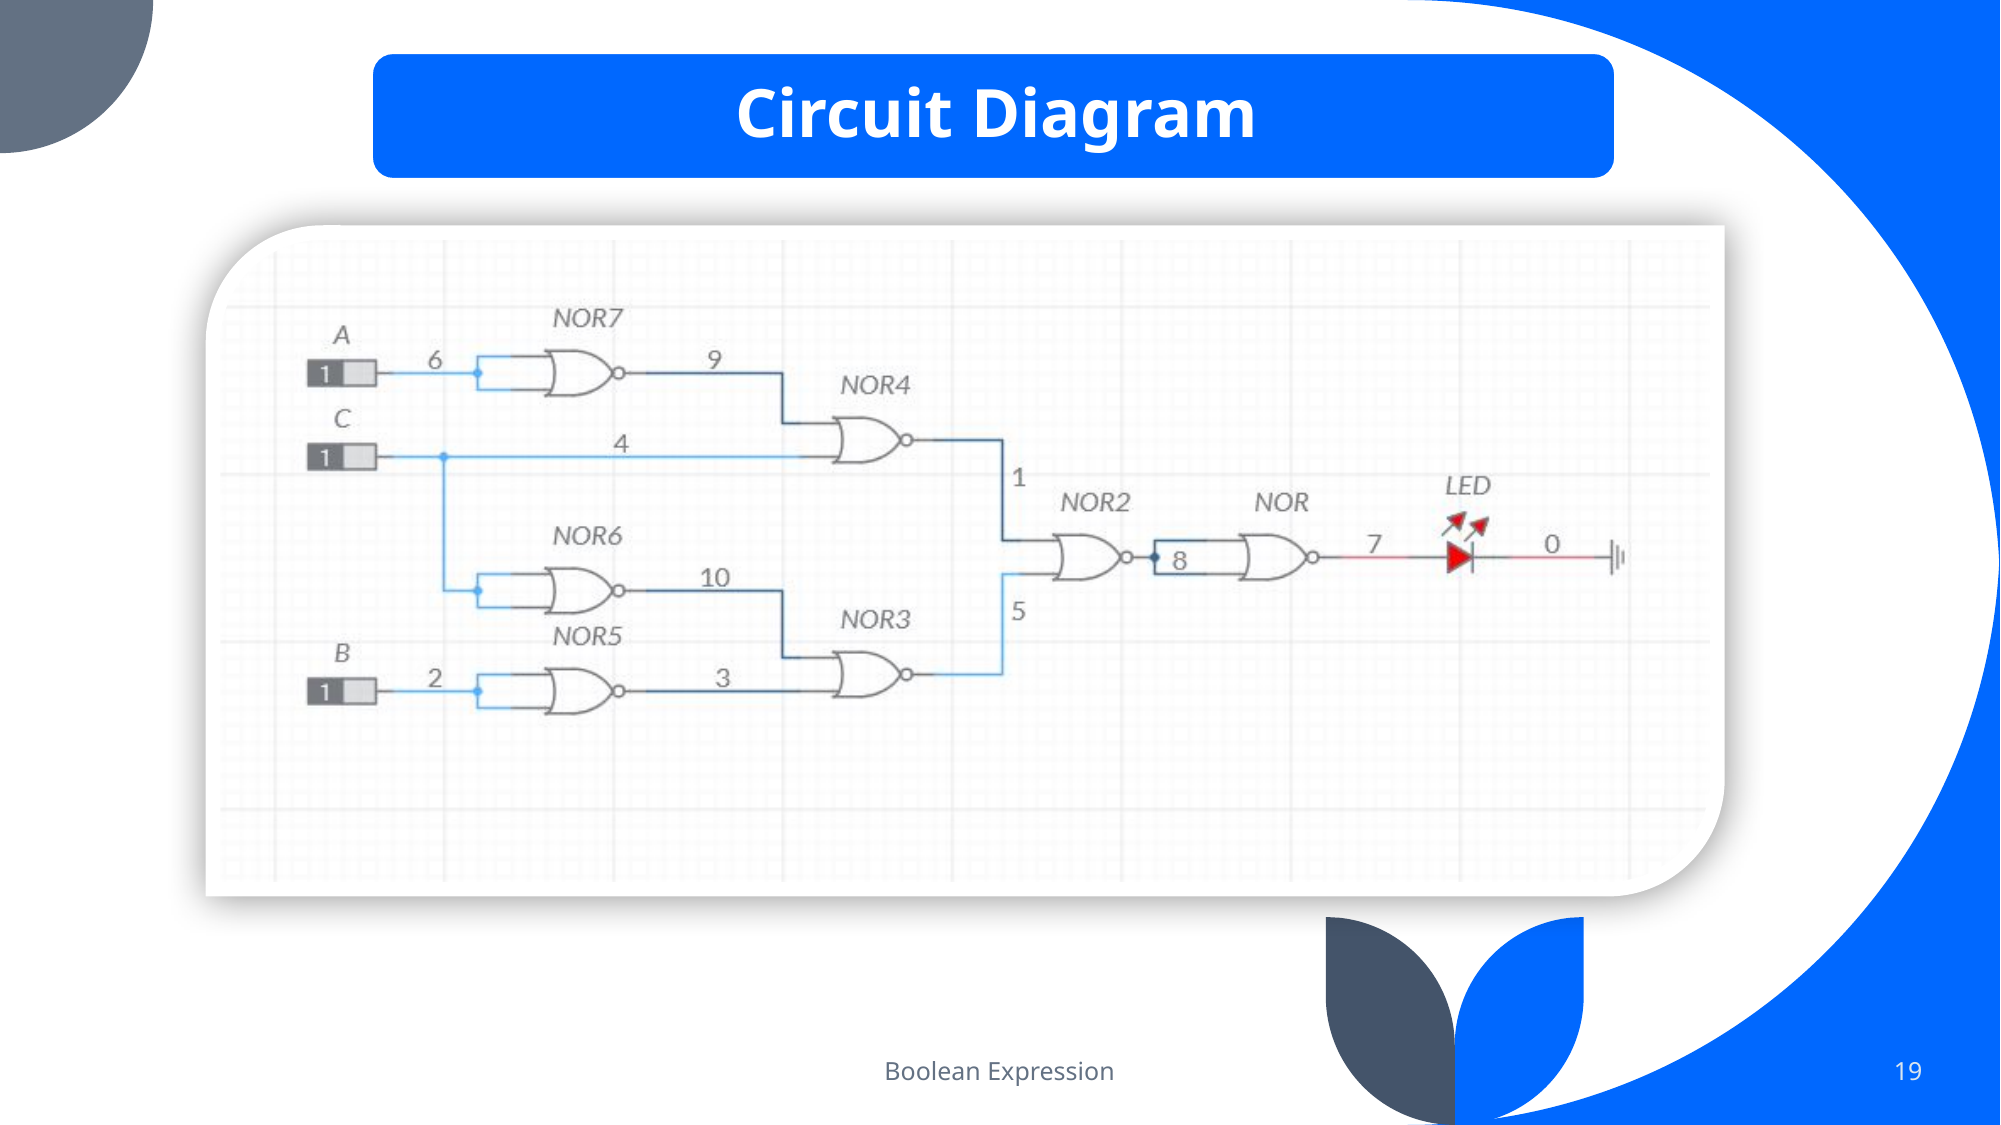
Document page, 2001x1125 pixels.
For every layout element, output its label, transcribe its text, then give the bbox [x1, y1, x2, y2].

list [212, 232, 1718, 890]
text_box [191, 52, 1796, 180]
slide_number 19 [1665, 1042, 1938, 1103]
footer Boolean Expression [662, 1042, 1338, 1103]
